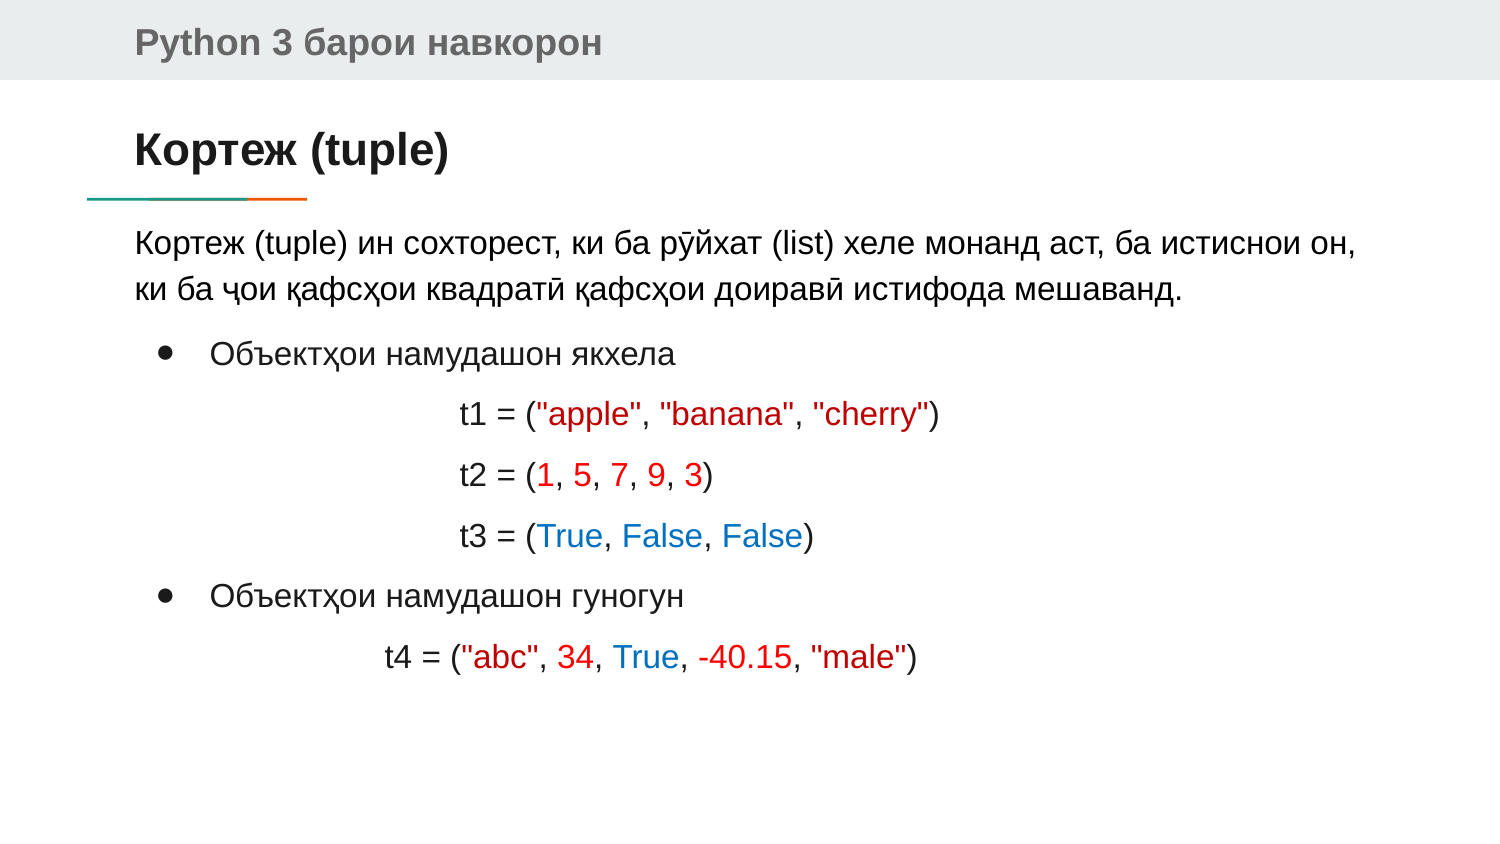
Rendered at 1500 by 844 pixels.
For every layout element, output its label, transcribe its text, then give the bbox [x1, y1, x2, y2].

list Кортеж (tuple) ин сохторест, ки ба рӯйхат (list) хеле монанд аст, ба истиснои он, ки ба ҷои қафсҳои квадратӣ қафсҳои доиравӣ истифода мешаванд. Oбъектҳои намудашон якхела t1 = ("apple", "banana", "cherry") t2 = (1, 5, 7, 9, 3) t3 = (True, False, False) Oбъектҳои намудашон гуногун t4 = ("abc", 34, True, -40.15, "male") [119, 200, 1404, 815]
title Кортеж (tuple) [119, 104, 1381, 193]
